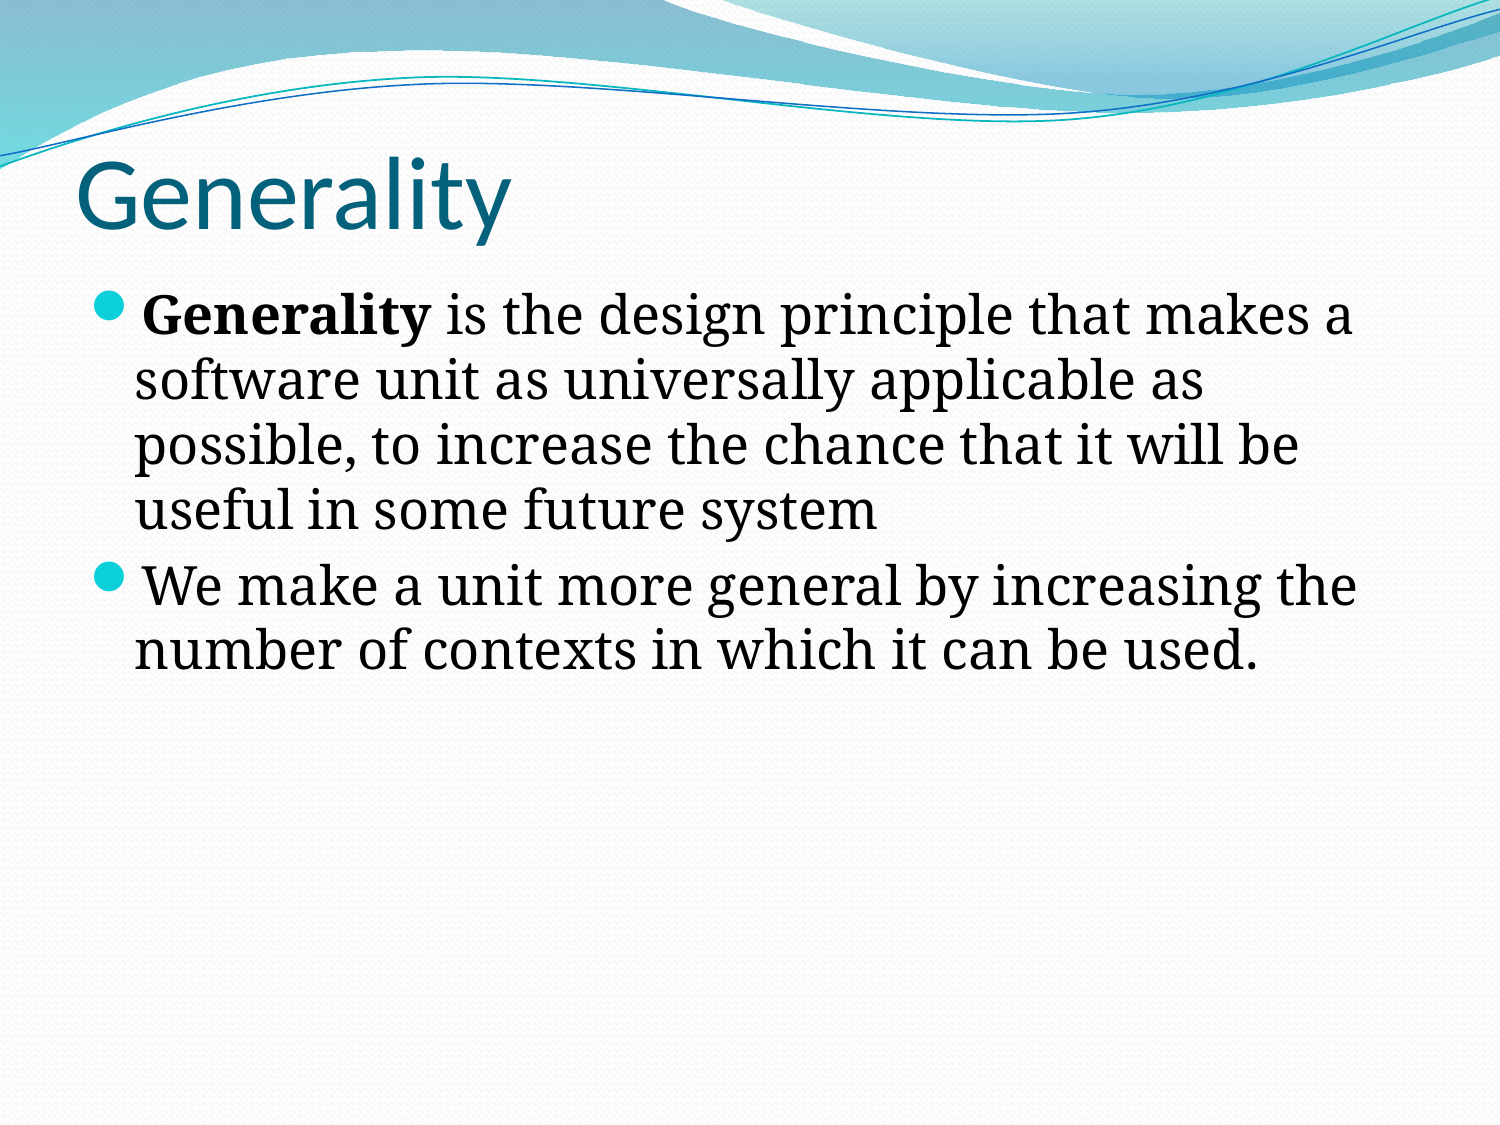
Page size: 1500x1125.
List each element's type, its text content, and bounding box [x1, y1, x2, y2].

title Generality [75, 63, 1424, 250]
list Generality is the design principle that makes a software unit as universally applicable as possible, to increase the chance that it will be useful in some future system We make a unit more general by increasing the number of contexts in which it can be used. [75, 272, 1423, 1038]
